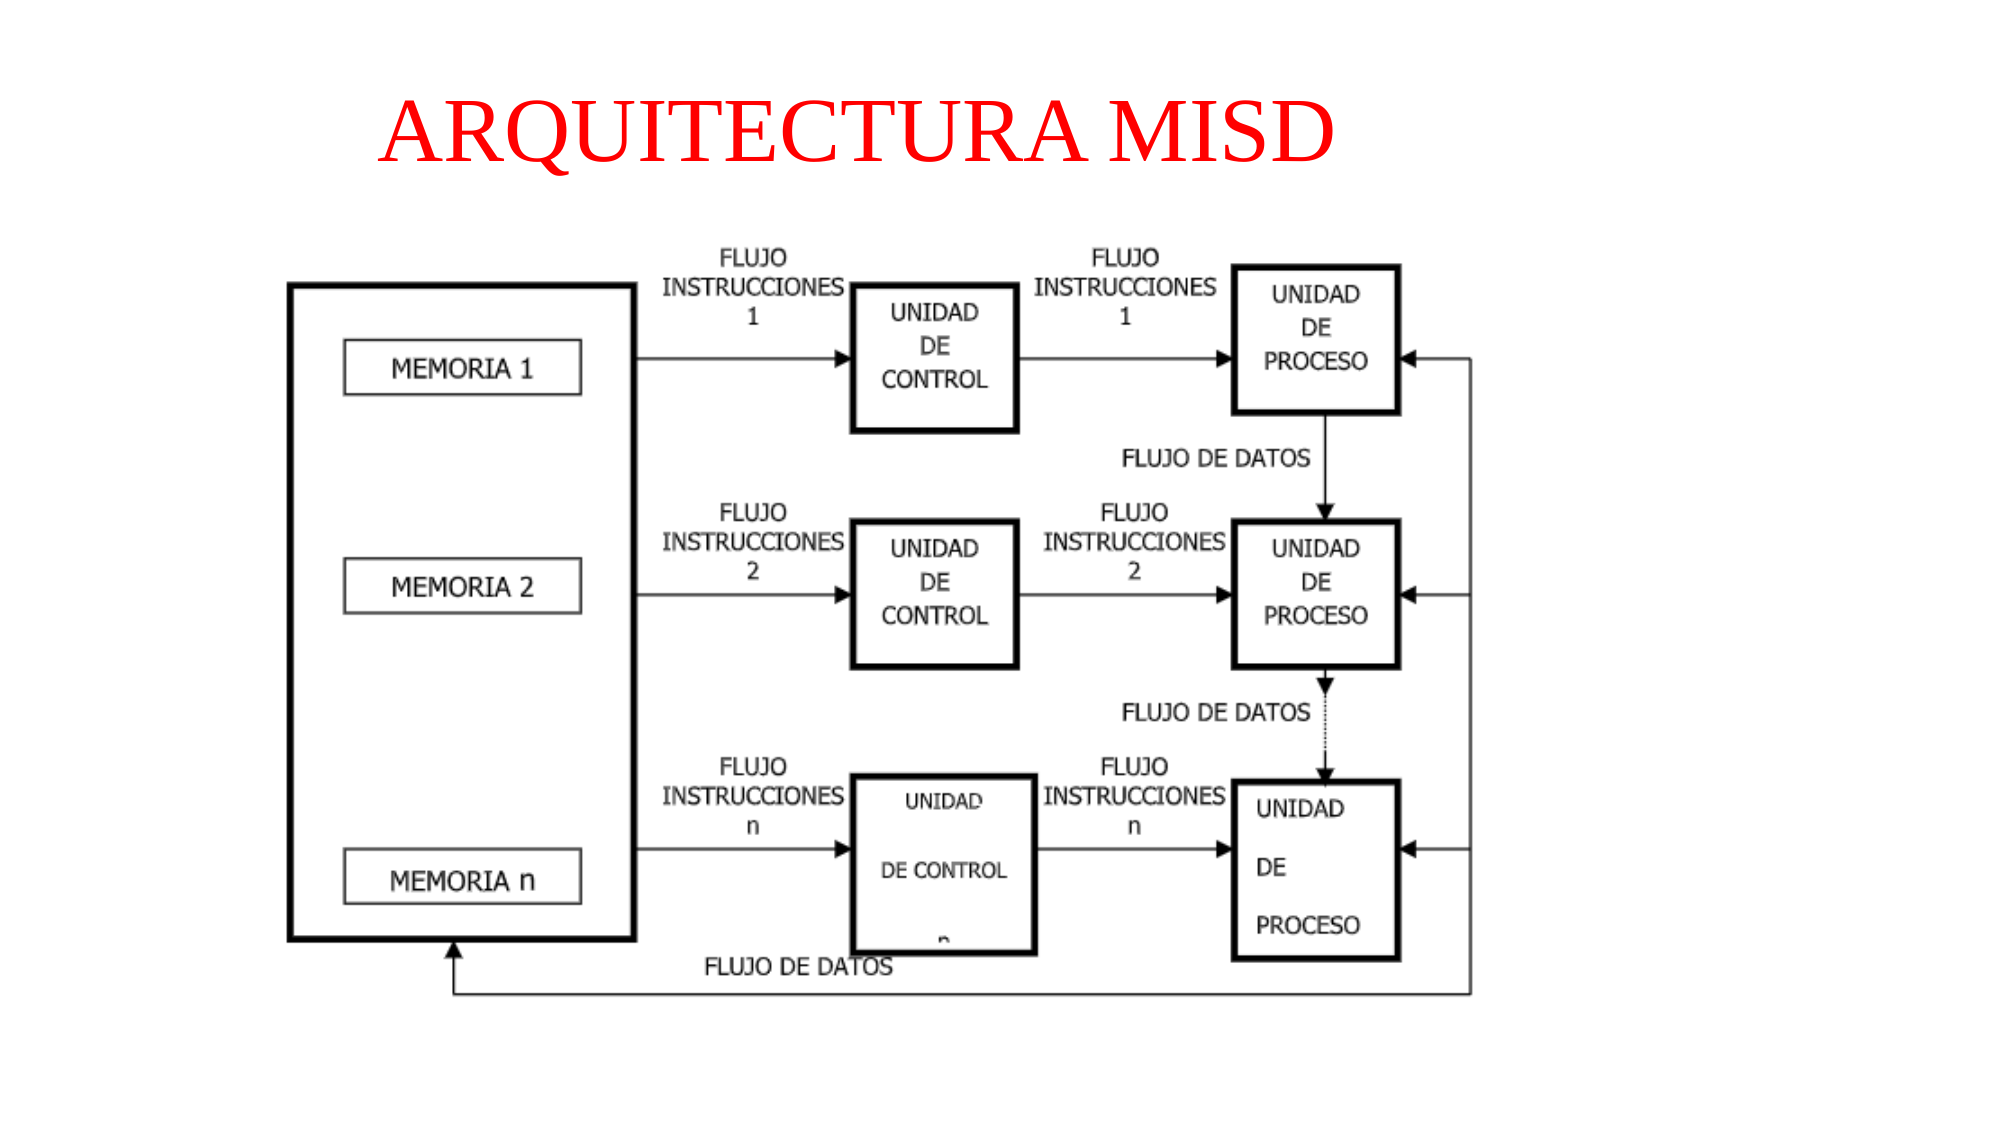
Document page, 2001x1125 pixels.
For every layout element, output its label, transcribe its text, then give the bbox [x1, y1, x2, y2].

title ARQUITECTURA MISD [362, 23, 2000, 241]
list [180, 208, 1656, 1006]
